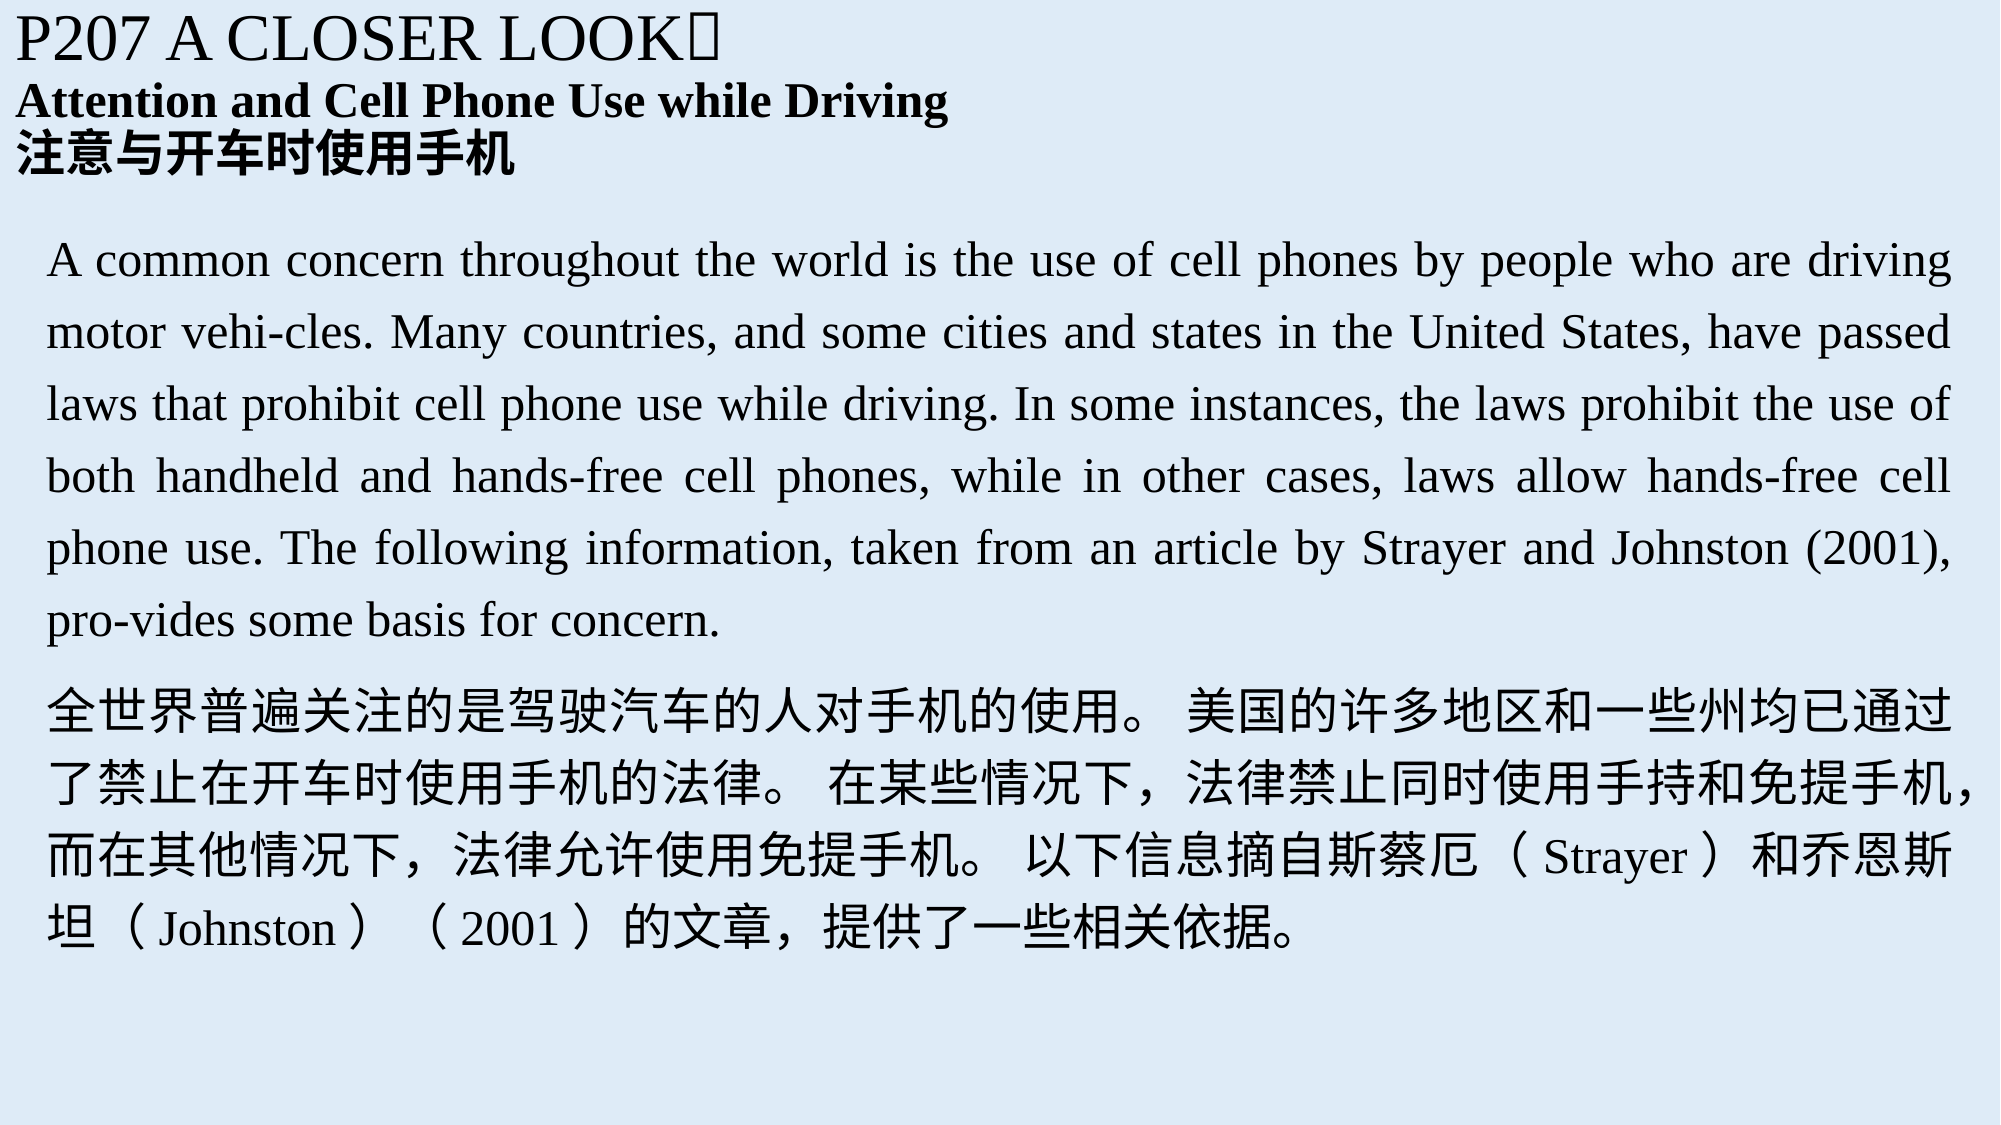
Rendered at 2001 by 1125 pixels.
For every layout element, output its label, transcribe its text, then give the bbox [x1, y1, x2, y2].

text_box P207 A CLOSER LOOK Attention and Cell Phone Use while Driving 注意与开车时使用手机 [0, 0, 2000, 194]
text_box A common concern throughout the world is the use of cell phones by people who are driving motor vehi-cles. Many countries, and some cities and states in the United States, have passed laws that prohibit cell phone use while driving. In some instances, the laws prohibit the use of both handheld and hands-free cell phones, while in other cases, laws allow hands-free cell phone use. The following information, taken from an article by Strayer and Johnston (2001), pro-vides some basis for concern. 全世界普遍关注的是驾驶汽车的人对手机的使用。 美国的许多地区和一些州均已通过了禁止在开车时使用手机的法律。 在某些情况下，法律禁止同时使用手持和免提手机，而在其他情况下，法律允许使用免提手机。 以下信息摘自斯蔡厄（Strayer）和乔恩斯坦（Johnston）（2001）的文章，提供了一些相关依据。 [31, 206, 1969, 1125]
